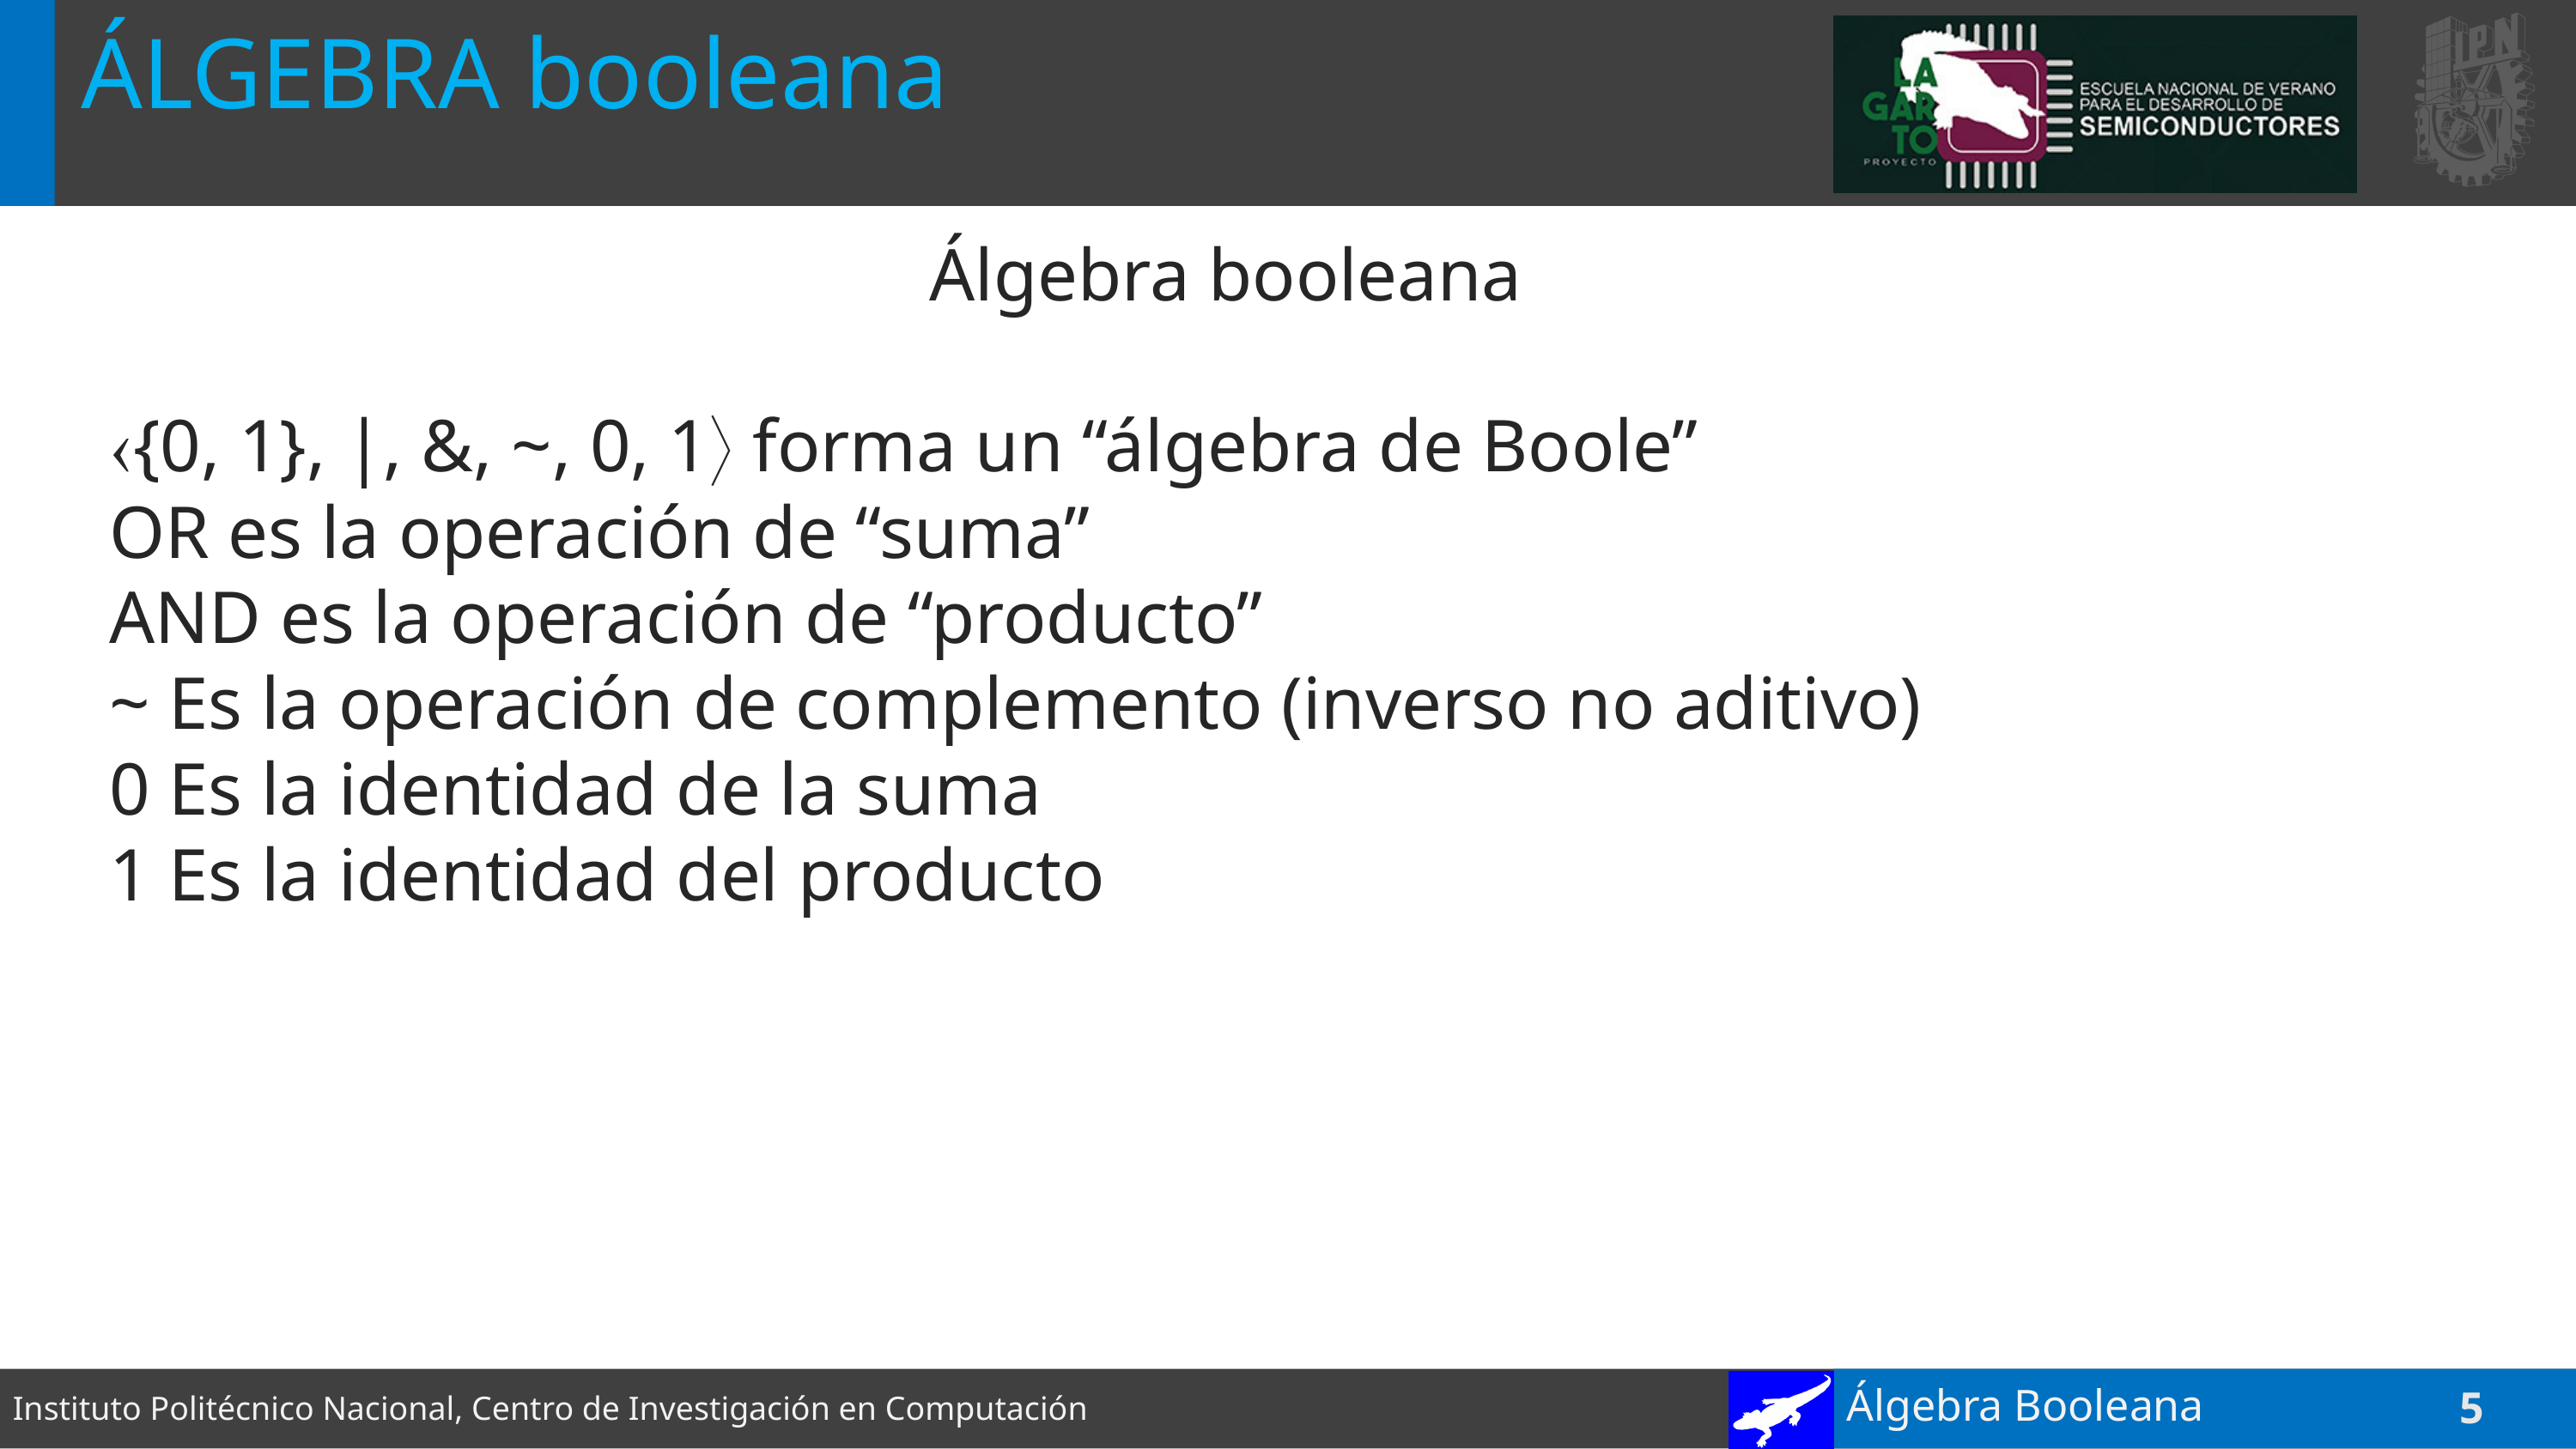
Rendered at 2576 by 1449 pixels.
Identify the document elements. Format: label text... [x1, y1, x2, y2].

picture [1833, 15, 2357, 193]
picture [1728, 1371, 1834, 1449]
slide_number 5 [2447, 1368, 2576, 1446]
title ÁLGEBRA booleana [68, 18, 1834, 127]
text_box Álgebra booleana {0, 1}, |, &, ~, 0, 1 forma un “álgebra de Boole” OR es la operación de “suma” AND es la operación de “producto” ~ Es la operación de complemento (inverso no aditivo) 0 Es la identidad de la suma 1 Es la identidad del producto [96, 222, 2356, 1247]
list Álgebra Booleana [1833, 1368, 2447, 1446]
